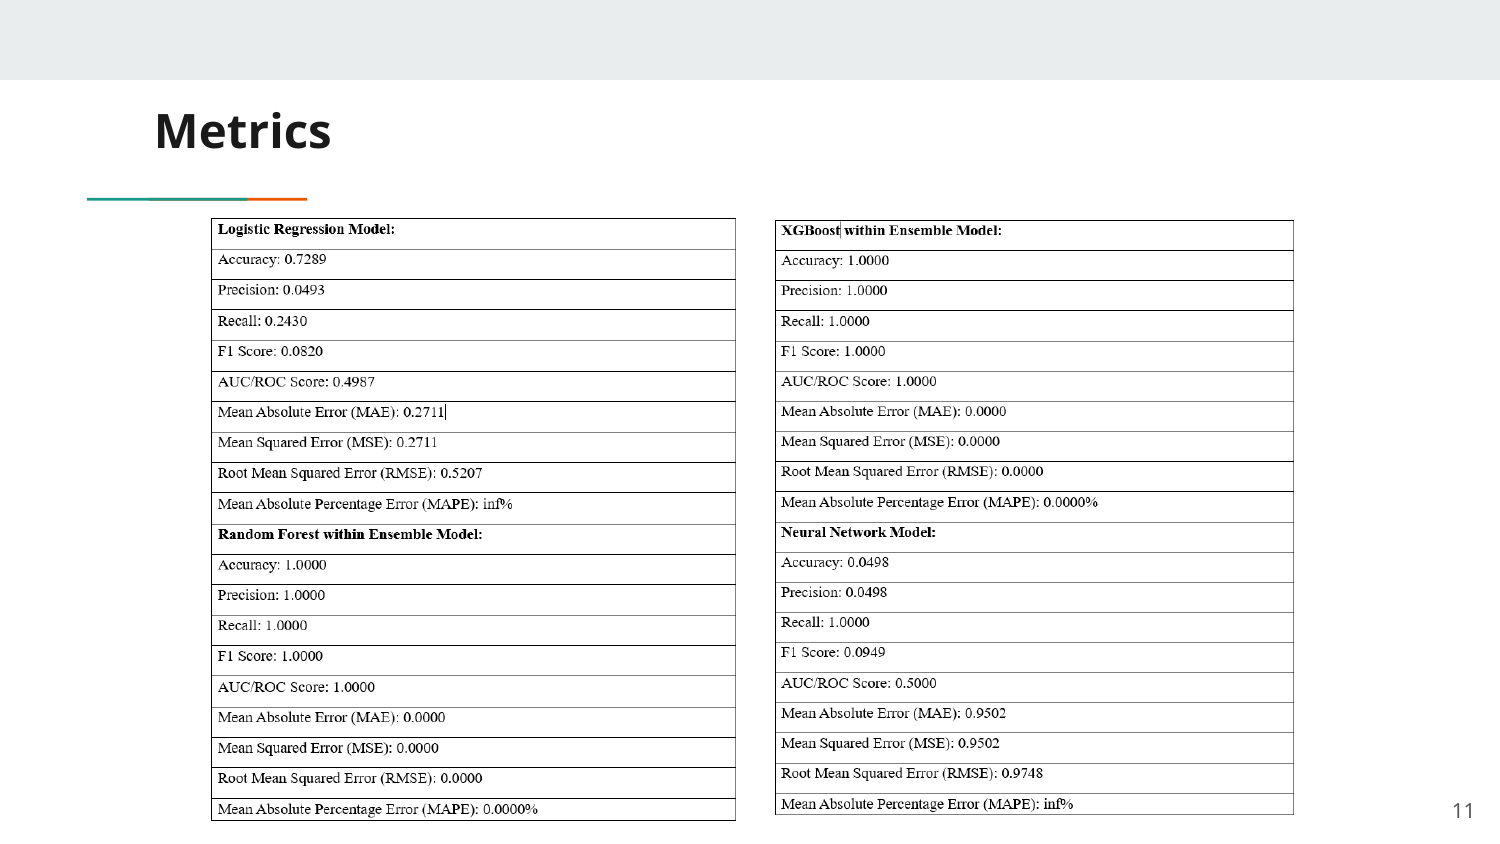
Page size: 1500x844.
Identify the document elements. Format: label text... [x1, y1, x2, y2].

title Metrics [139, 85, 1401, 174]
picture [771, 217, 1298, 819]
picture [210, 217, 736, 822]
slide_number ‹#› [1400, 779, 1491, 844]
